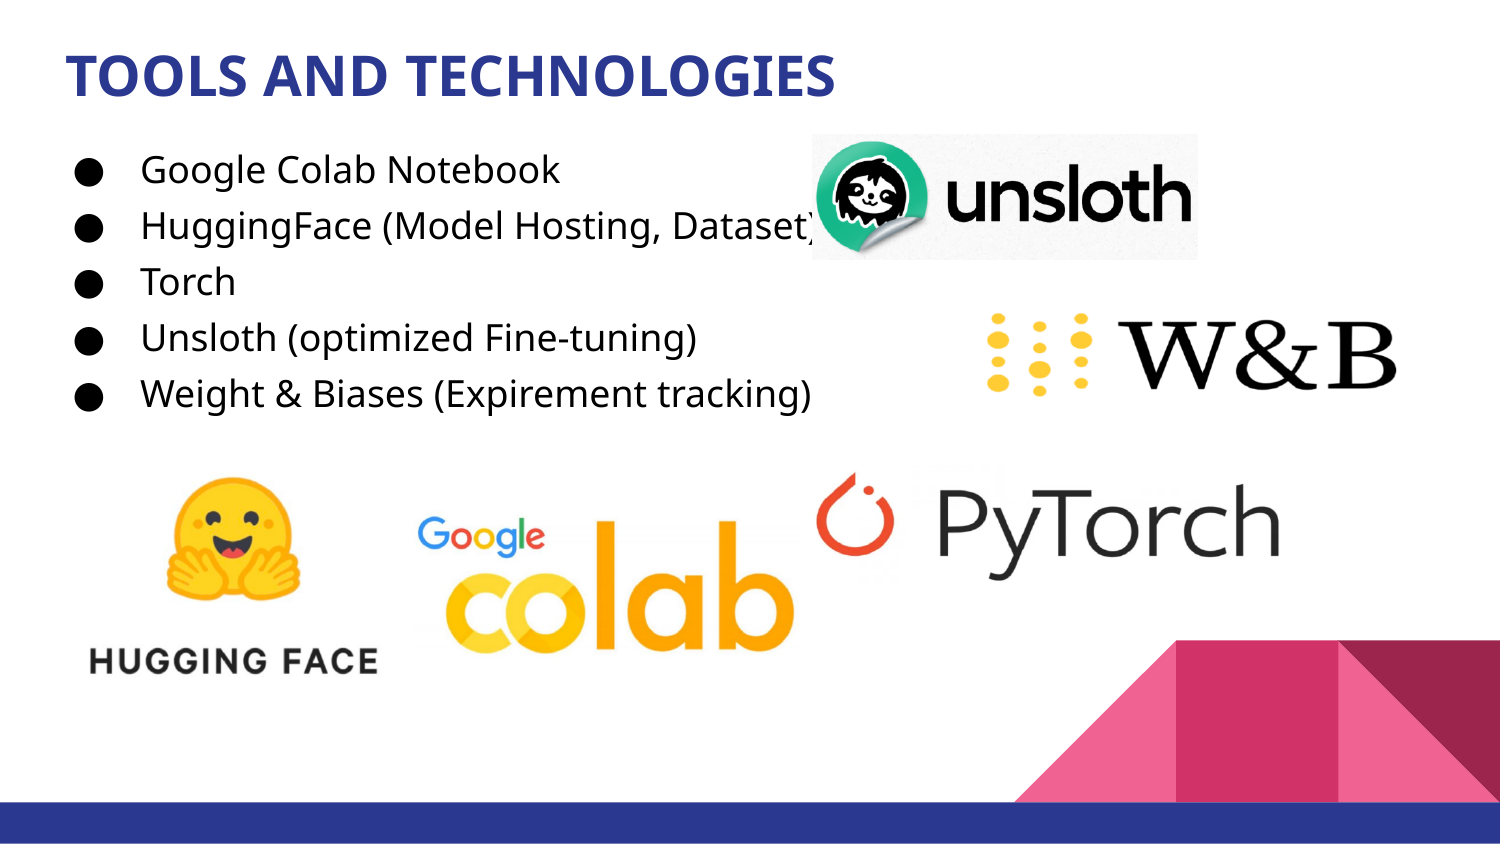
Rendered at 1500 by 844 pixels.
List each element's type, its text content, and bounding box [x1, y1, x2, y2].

picture [812, 134, 1198, 260]
picture [812, 459, 1288, 585]
picture [412, 496, 799, 673]
picture [974, 309, 1403, 398]
text_box Google Colab Notebook HuggingFace (Model Hosting, Dataset) Torch Unsloth (optimized Fine-tuning) Weight & Biases (Expirement tracking) [70, 134, 1025, 416]
picture [74, 471, 388, 685]
title TOOLS AND TECHNOLOGIES [63, 37, 1437, 181]
